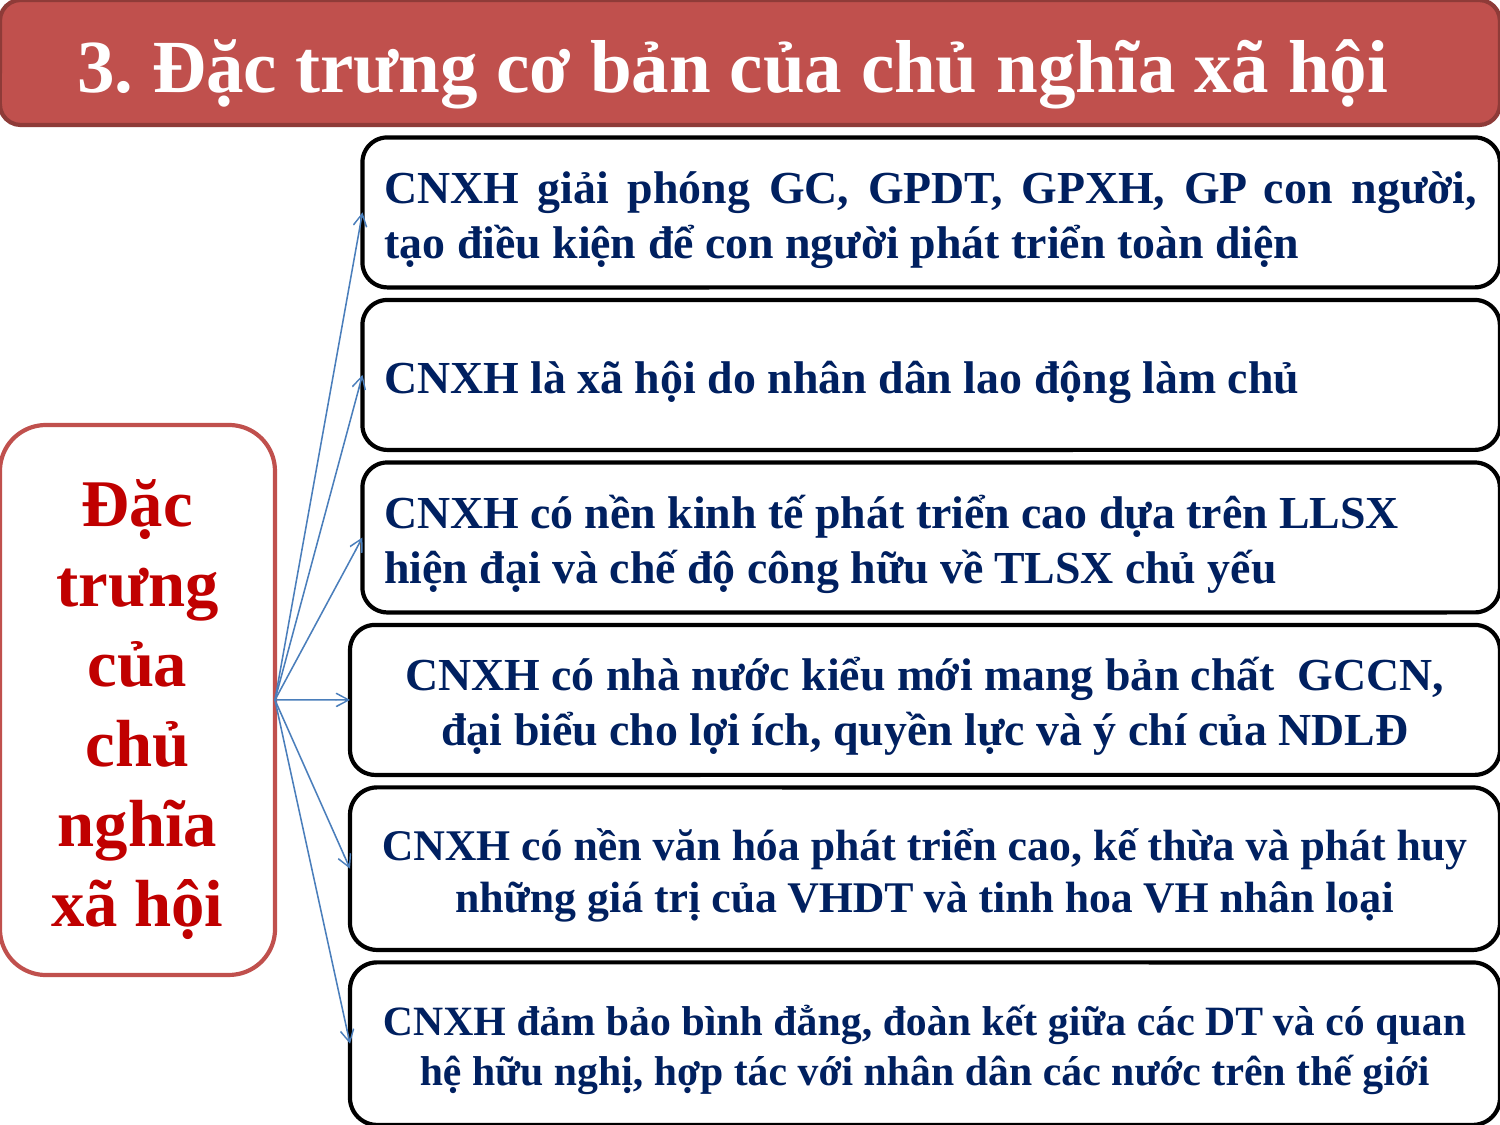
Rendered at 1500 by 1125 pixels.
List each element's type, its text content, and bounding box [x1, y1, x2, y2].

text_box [0, 137, 1500, 1125]
text_box 3. Đặc trưng cơ bản của chủ nghĩa xã hội [0, 0, 1500, 128]
